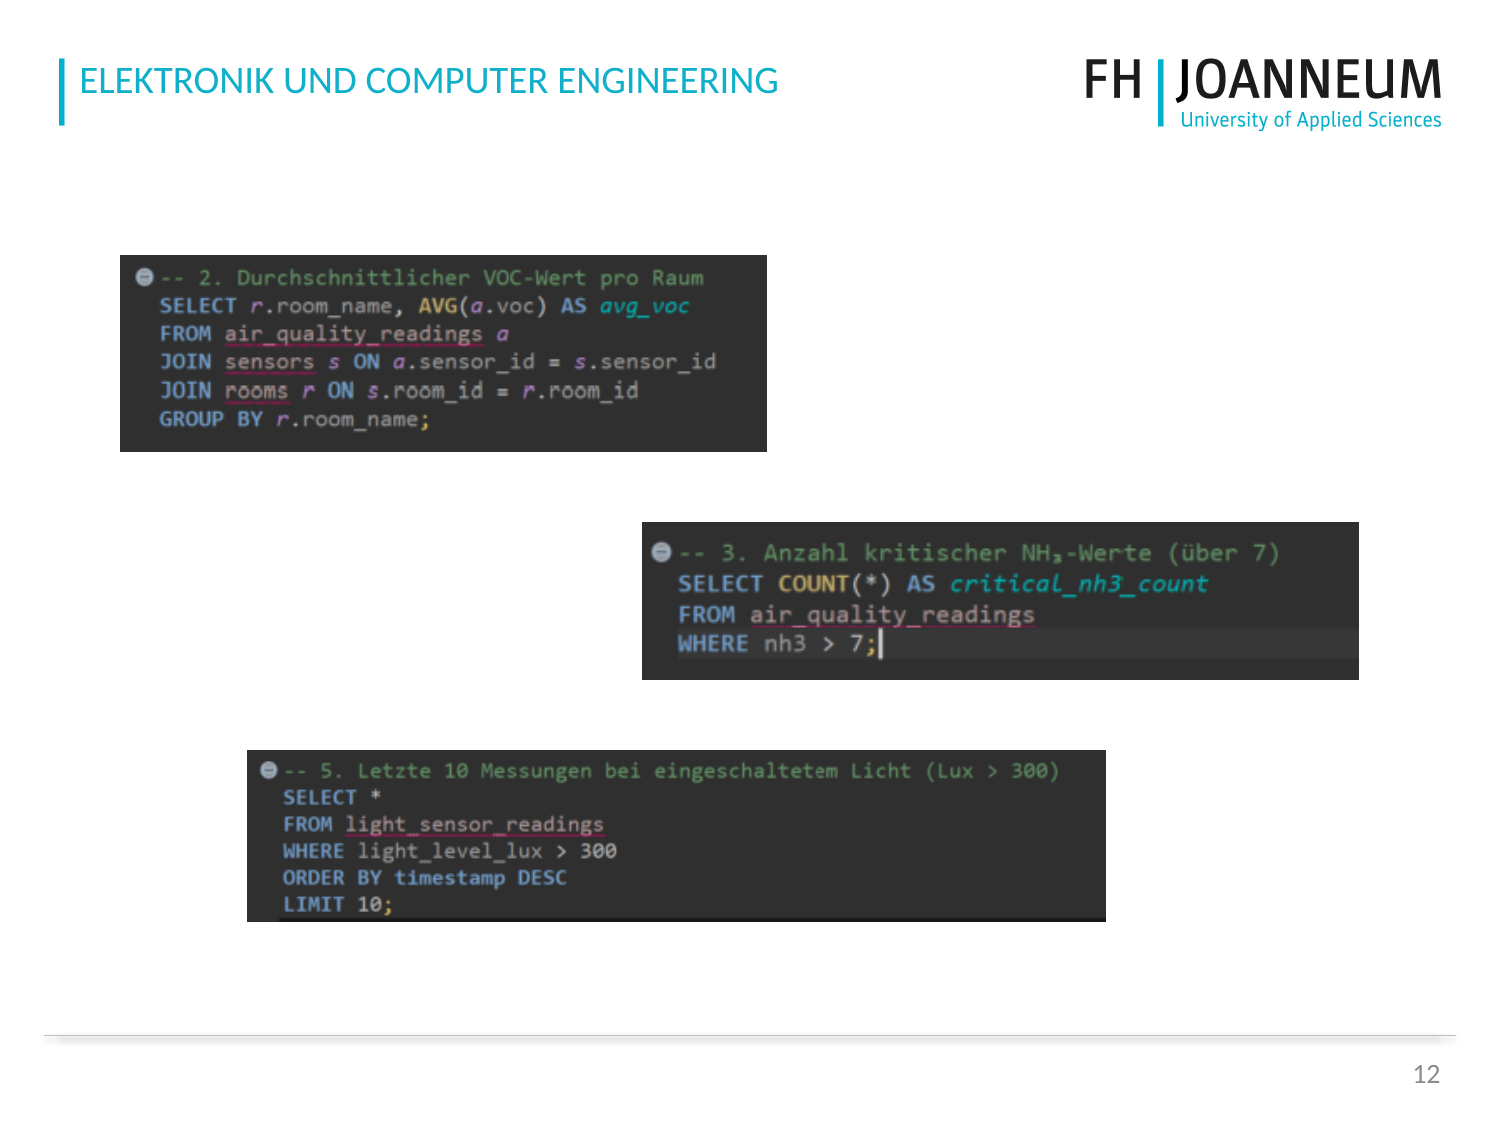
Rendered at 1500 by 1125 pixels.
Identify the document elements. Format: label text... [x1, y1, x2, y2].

picture [0, 0, 1500, 177]
picture [119, 254, 767, 453]
picture [642, 521, 1359, 681]
picture [247, 750, 1106, 922]
slide_number 12 [1105, 1042, 1456, 1103]
